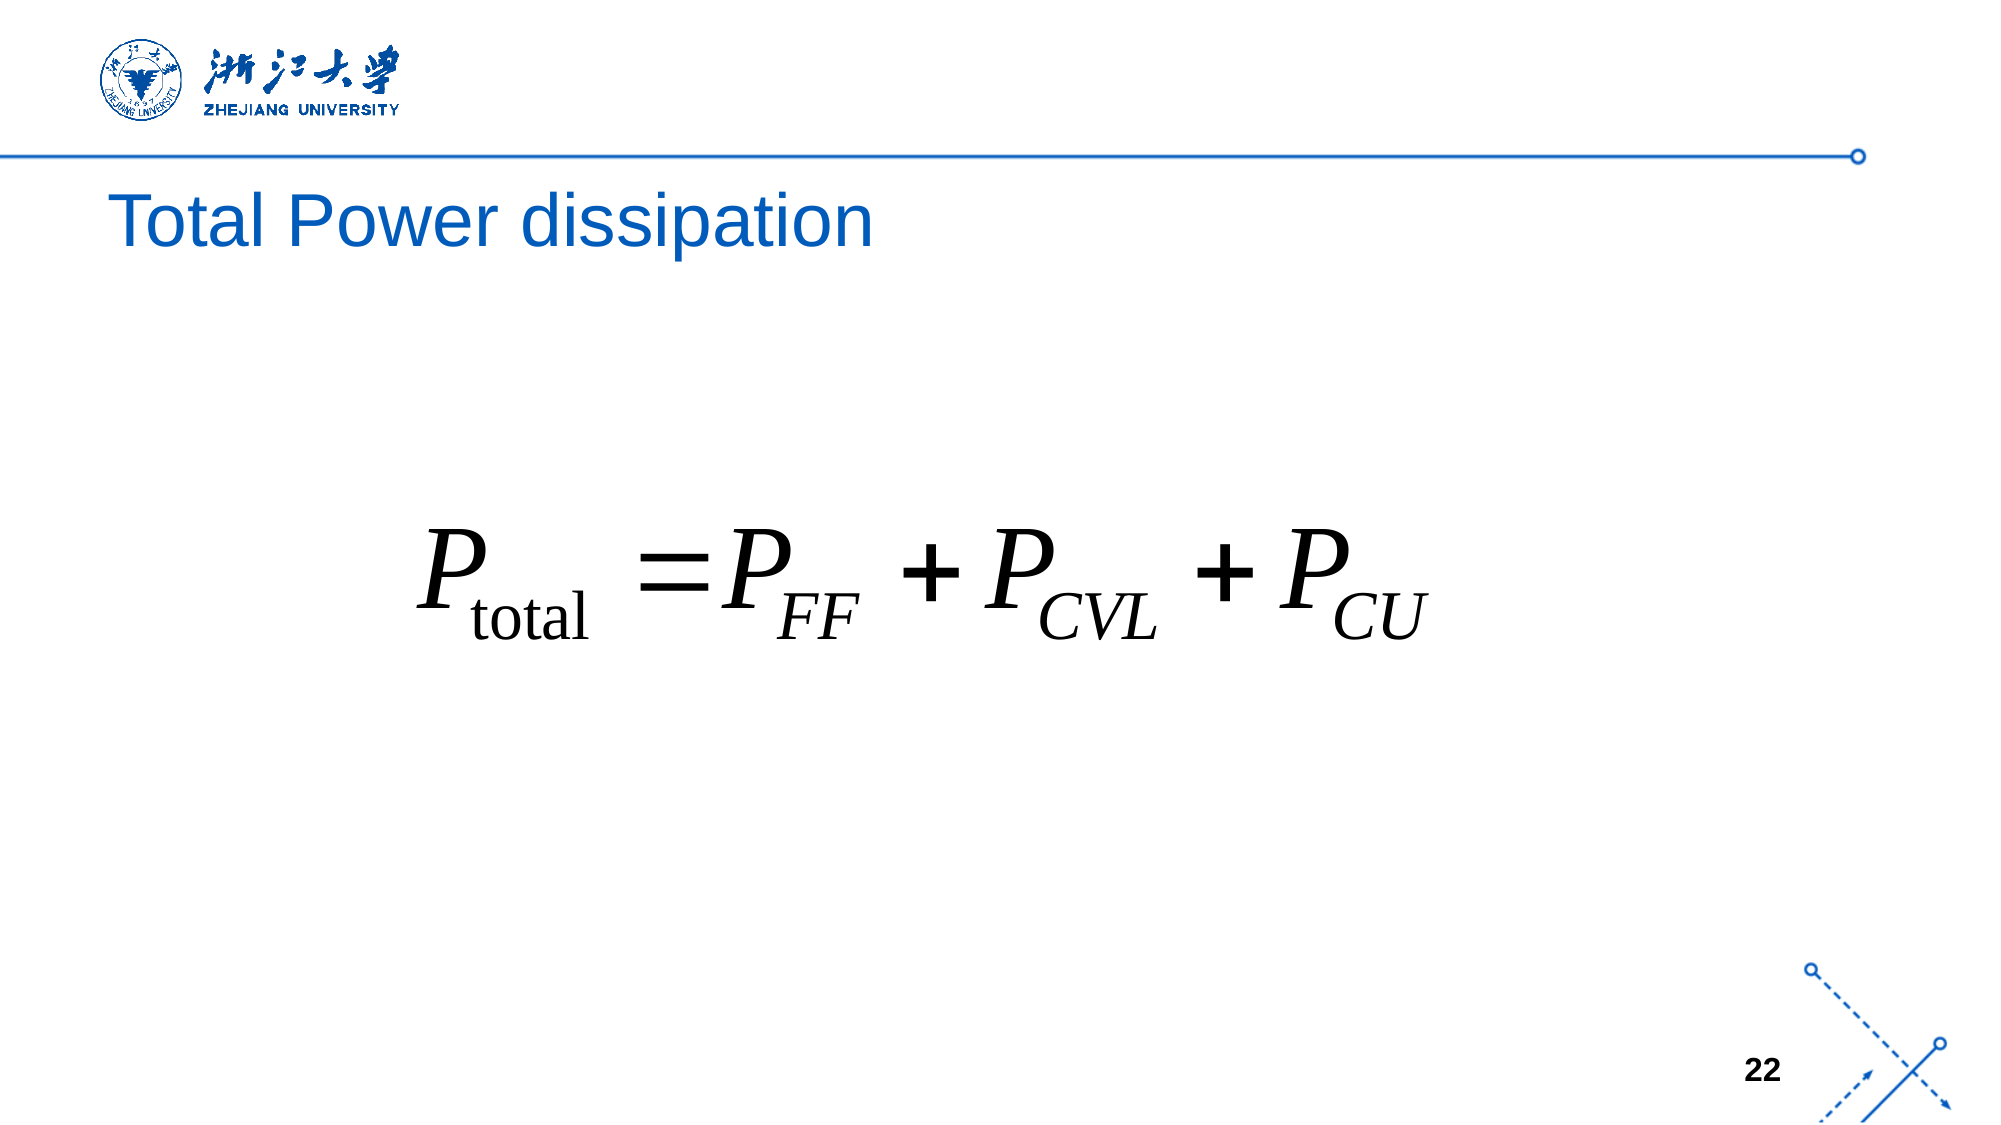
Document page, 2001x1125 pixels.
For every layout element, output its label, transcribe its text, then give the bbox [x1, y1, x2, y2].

picture [0, 0, 1869, 174]
title Total Power dissipation [93, 173, 1818, 317]
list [396, 488, 1460, 668]
picture [1786, 950, 2000, 1125]
